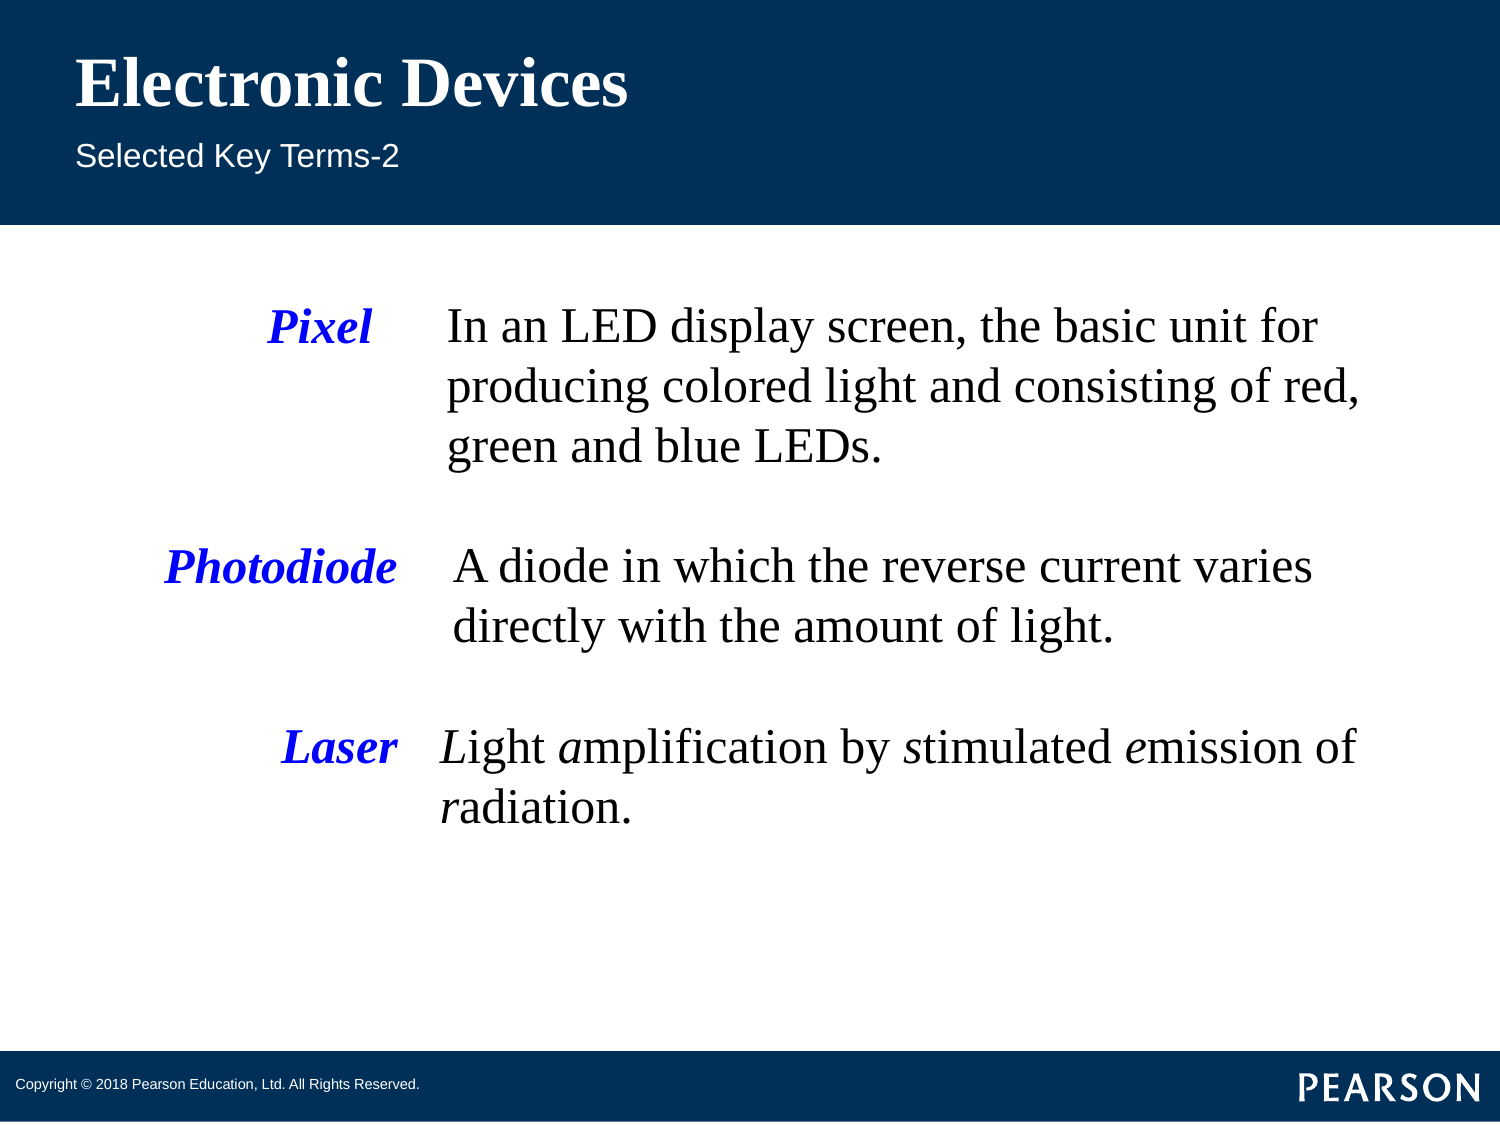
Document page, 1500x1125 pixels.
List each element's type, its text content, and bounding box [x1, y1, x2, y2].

text_box Pixel Photodiode Laser [49, 285, 413, 781]
text_box [237, 275, 1313, 360]
text_box A diode in which the reverse current varies directly with the amount of light. [437, 524, 1415, 660]
title Electronic Devices [75, 35, 1425, 133]
text_box In an LED display screen, the basic unit for producing colored light and consisting of red, green and blue LEDs. [431, 285, 1425, 481]
list Selected Key Terms-2 [75, 133, 1425, 200]
text_box Light amplification by stimulated emission of radiation. [424, 706, 1402, 841]
